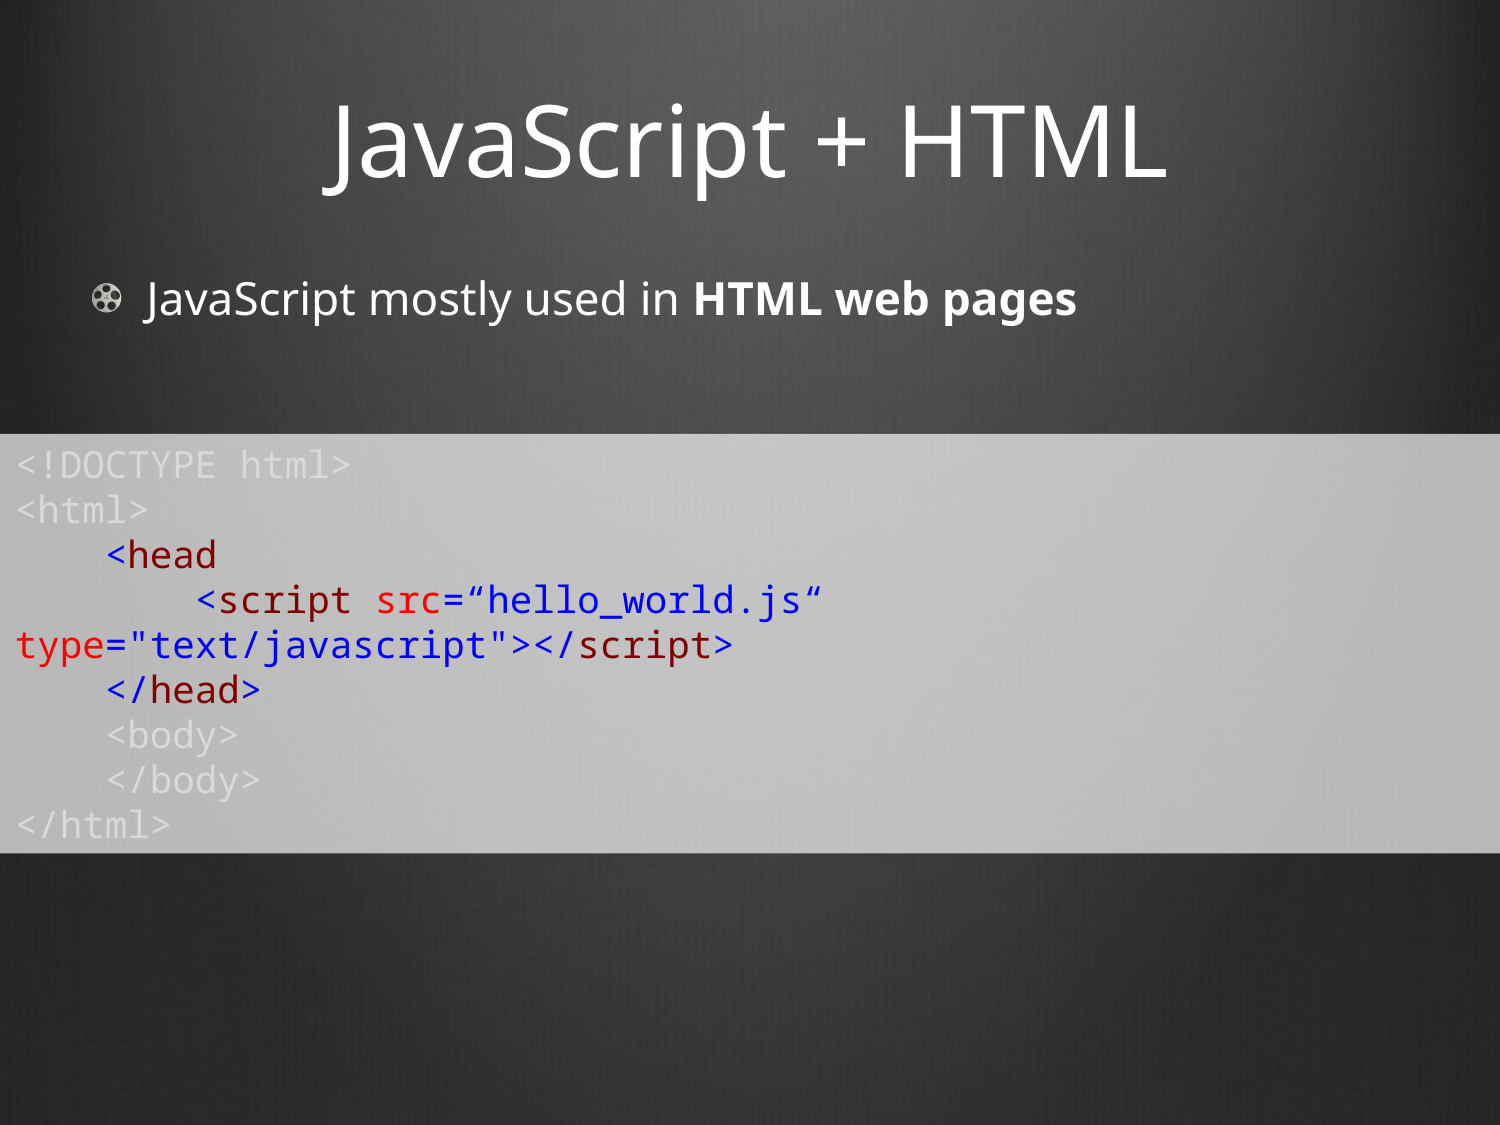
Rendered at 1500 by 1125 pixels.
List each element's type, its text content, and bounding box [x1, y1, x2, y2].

title JavaScript + HTML [112, 19, 1388, 255]
picture [90, 281, 123, 314]
list JavaScript mostly used in HTML web pages [75, 262, 1425, 388]
text_box <!DOCTYPE html> <html> <head <script src=“hello_world.js“ type="text/javascript"></script> </head> <body> </body> </html> [0, 433, 1500, 854]
